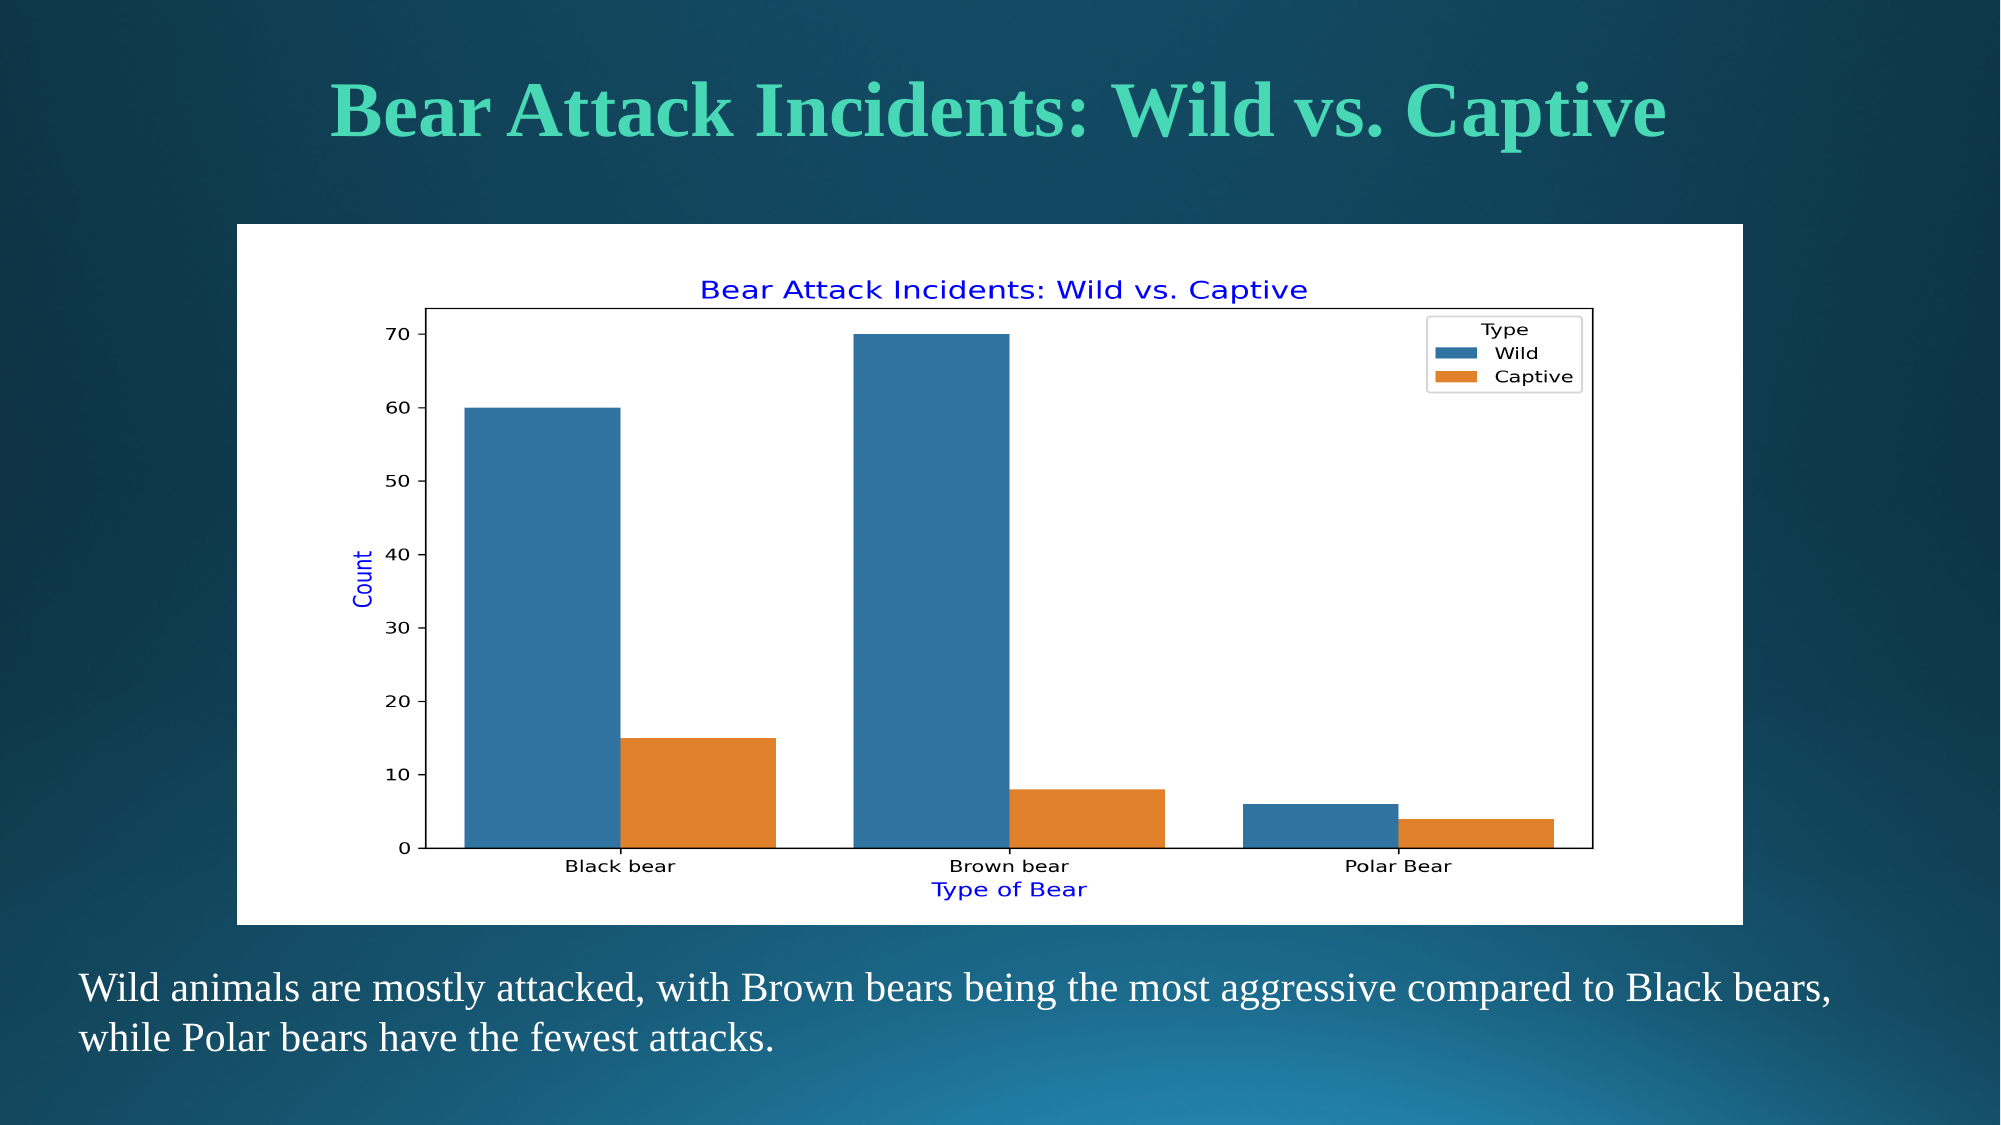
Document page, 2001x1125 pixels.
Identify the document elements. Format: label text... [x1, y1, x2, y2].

title Bear Attack Incidents: Wild vs. Captive [137, 59, 1863, 278]
picture [0, 0, 2001, 1125]
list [237, 224, 1743, 925]
text_box Wild animals are mostly attacked, with Brown bears being the most aggressive compared to Black bears, while Polar bears have the fewest attacks. [63, 951, 1936, 1112]
